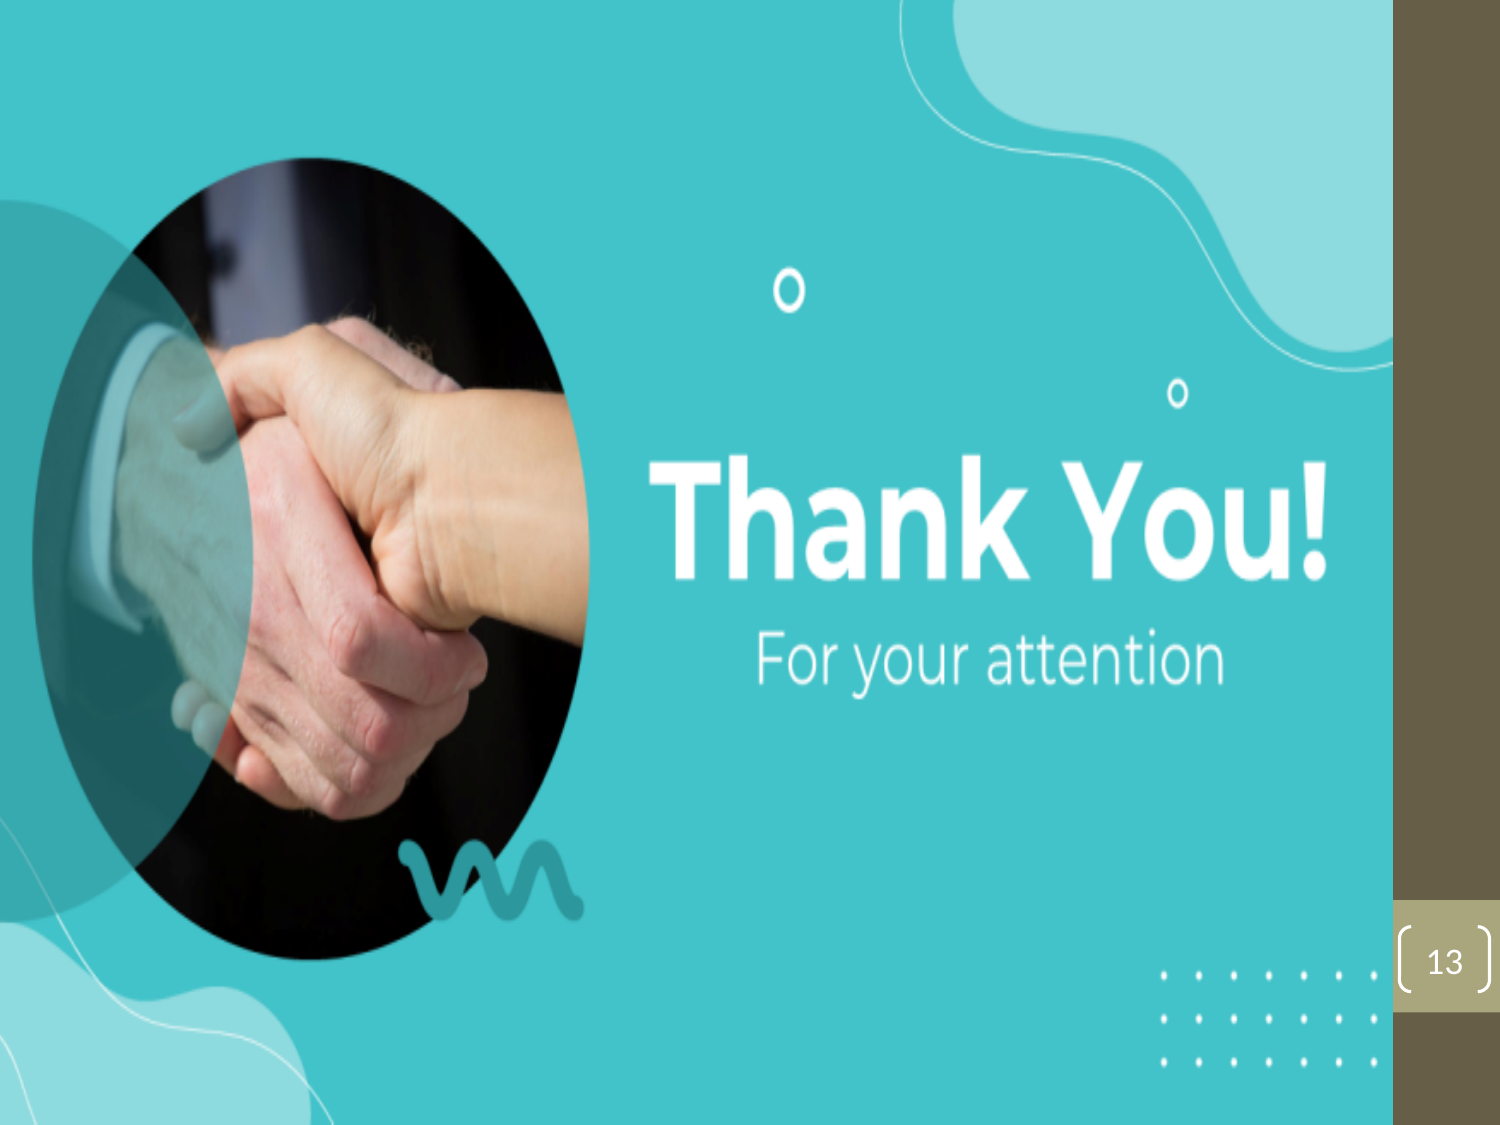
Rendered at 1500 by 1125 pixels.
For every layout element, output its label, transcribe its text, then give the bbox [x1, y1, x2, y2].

slide_number 13 [1405, 925, 1492, 994]
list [0, 0, 1394, 1125]
